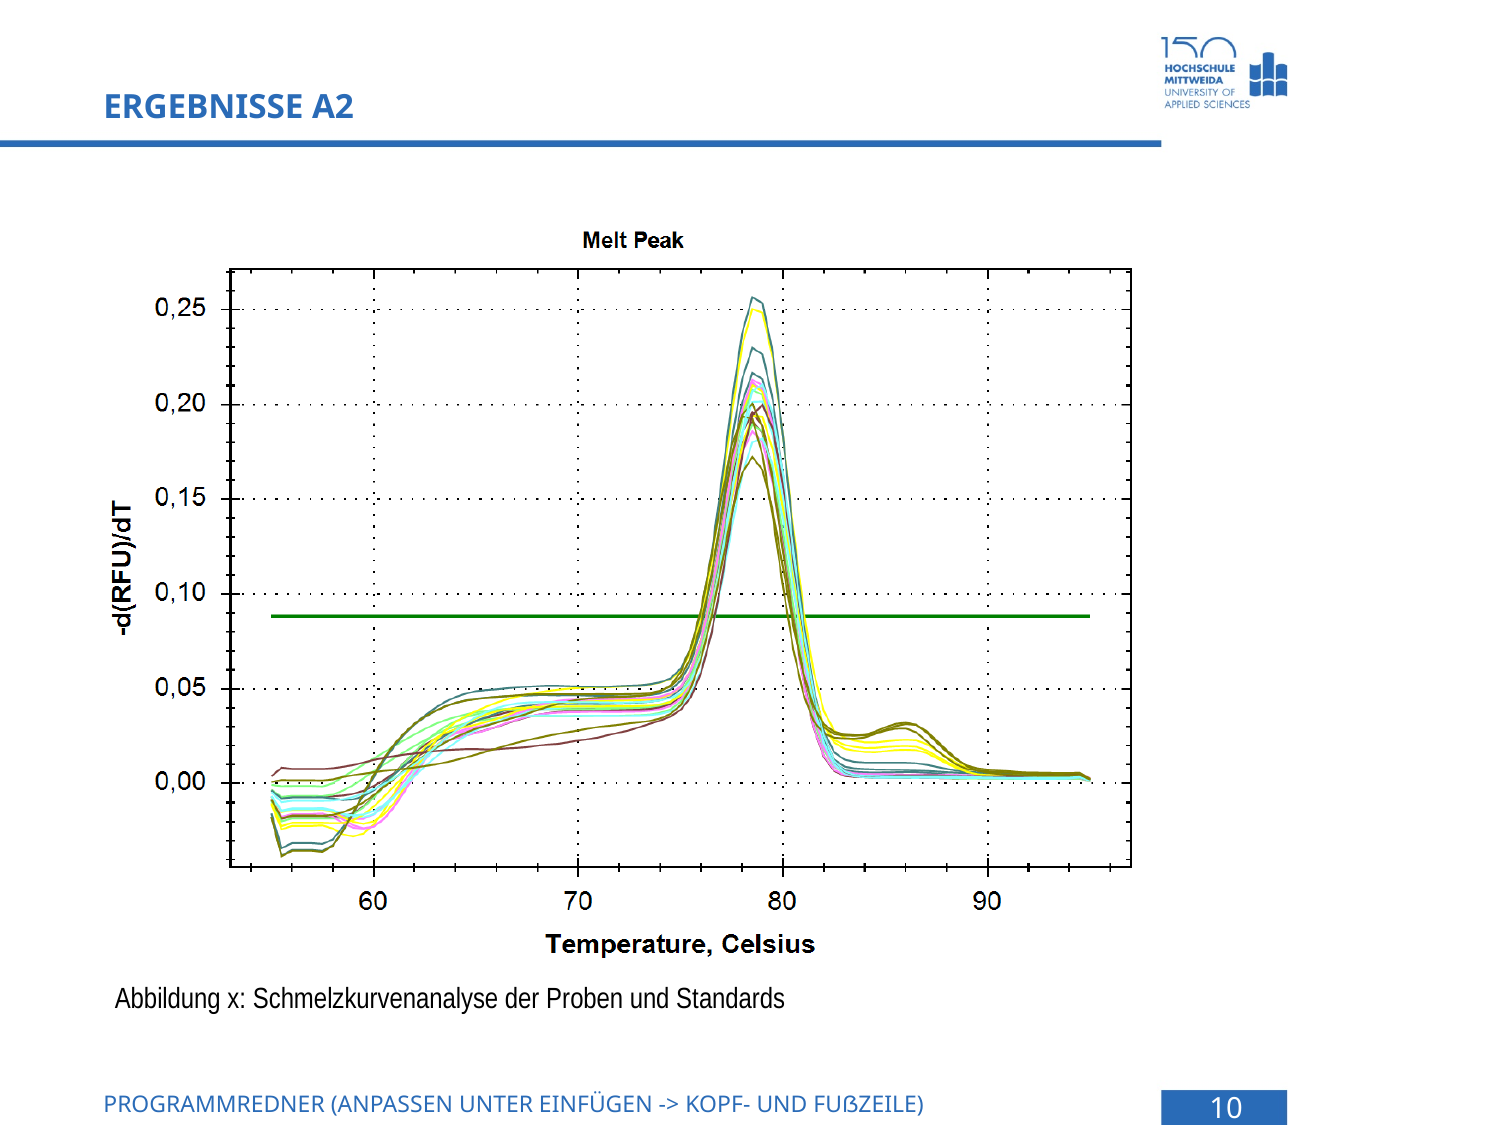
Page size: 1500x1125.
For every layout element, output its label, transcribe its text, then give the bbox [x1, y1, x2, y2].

text_box Abbildung x: Schmelzkurvenanalyse der Proben und Standards [99, 975, 1500, 1043]
footer PROGRAMMREDNER (anpassen unter Einfügen -> Kopf- und Fußzeile) [88, 1082, 1152, 1125]
title Ergebnisse A2 [88, 78, 1152, 138]
slide_number 10 [1163, 1082, 1289, 1125]
picture [0, 0, 1500, 1125]
